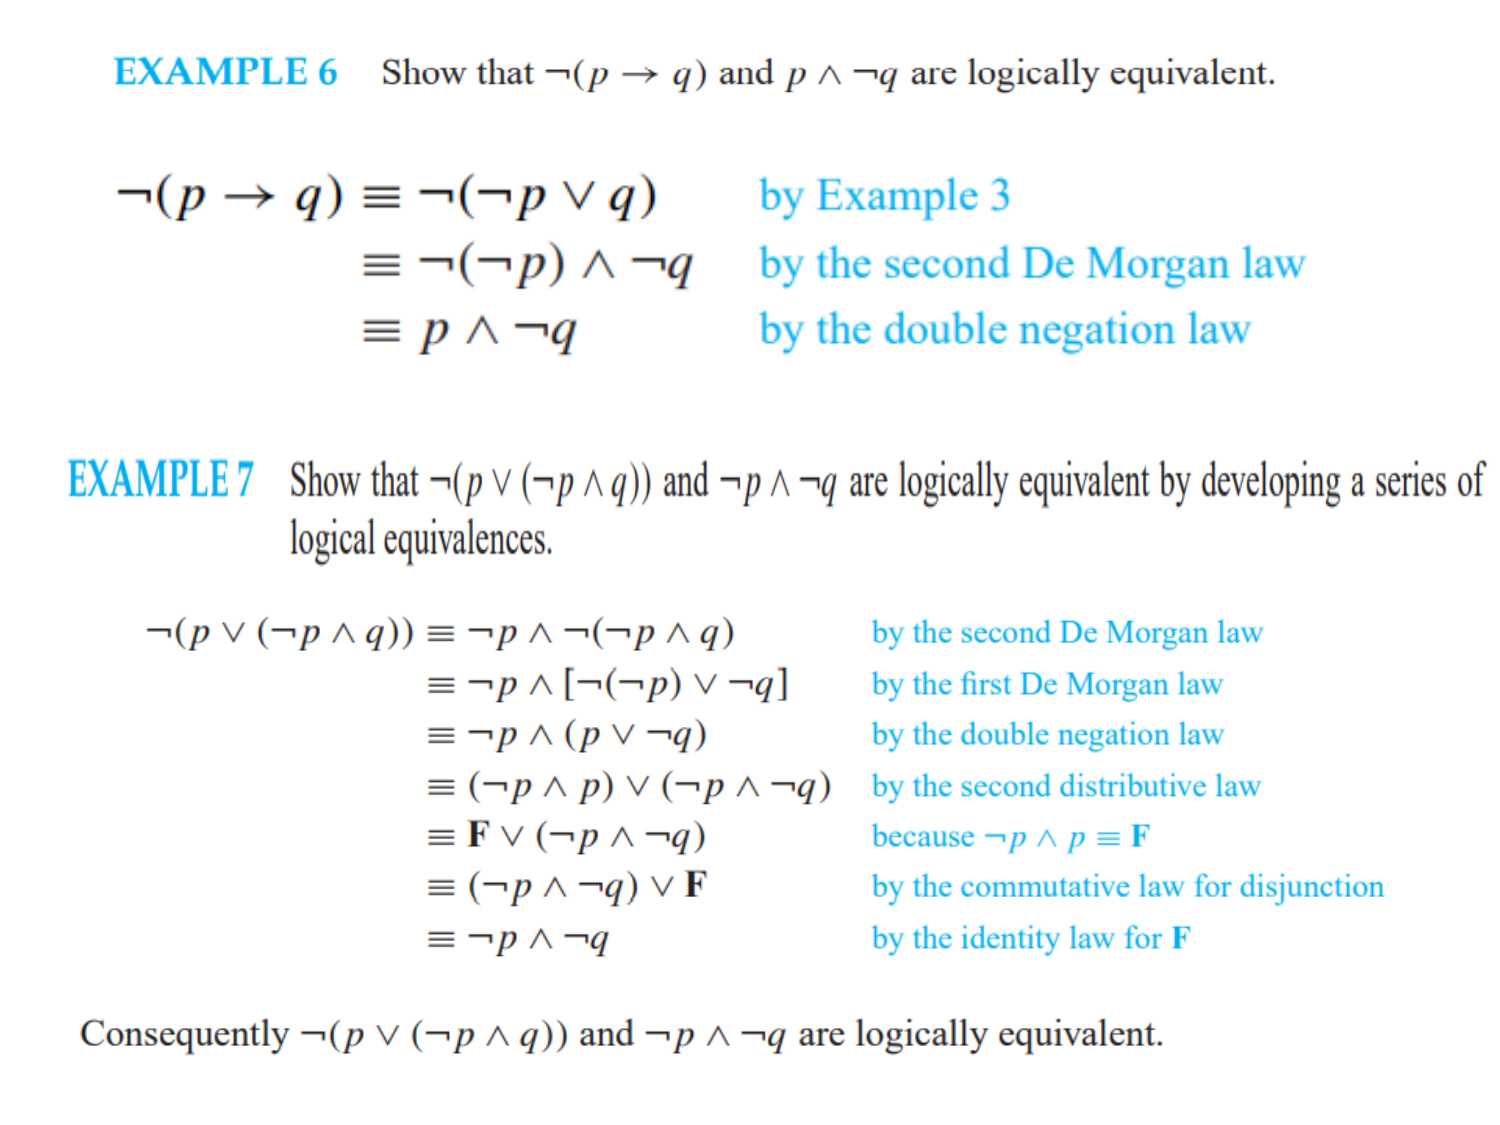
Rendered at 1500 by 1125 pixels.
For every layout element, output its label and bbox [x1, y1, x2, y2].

picture [112, 49, 1287, 107]
picture [99, 149, 1323, 388]
picture [62, 449, 1500, 1082]
